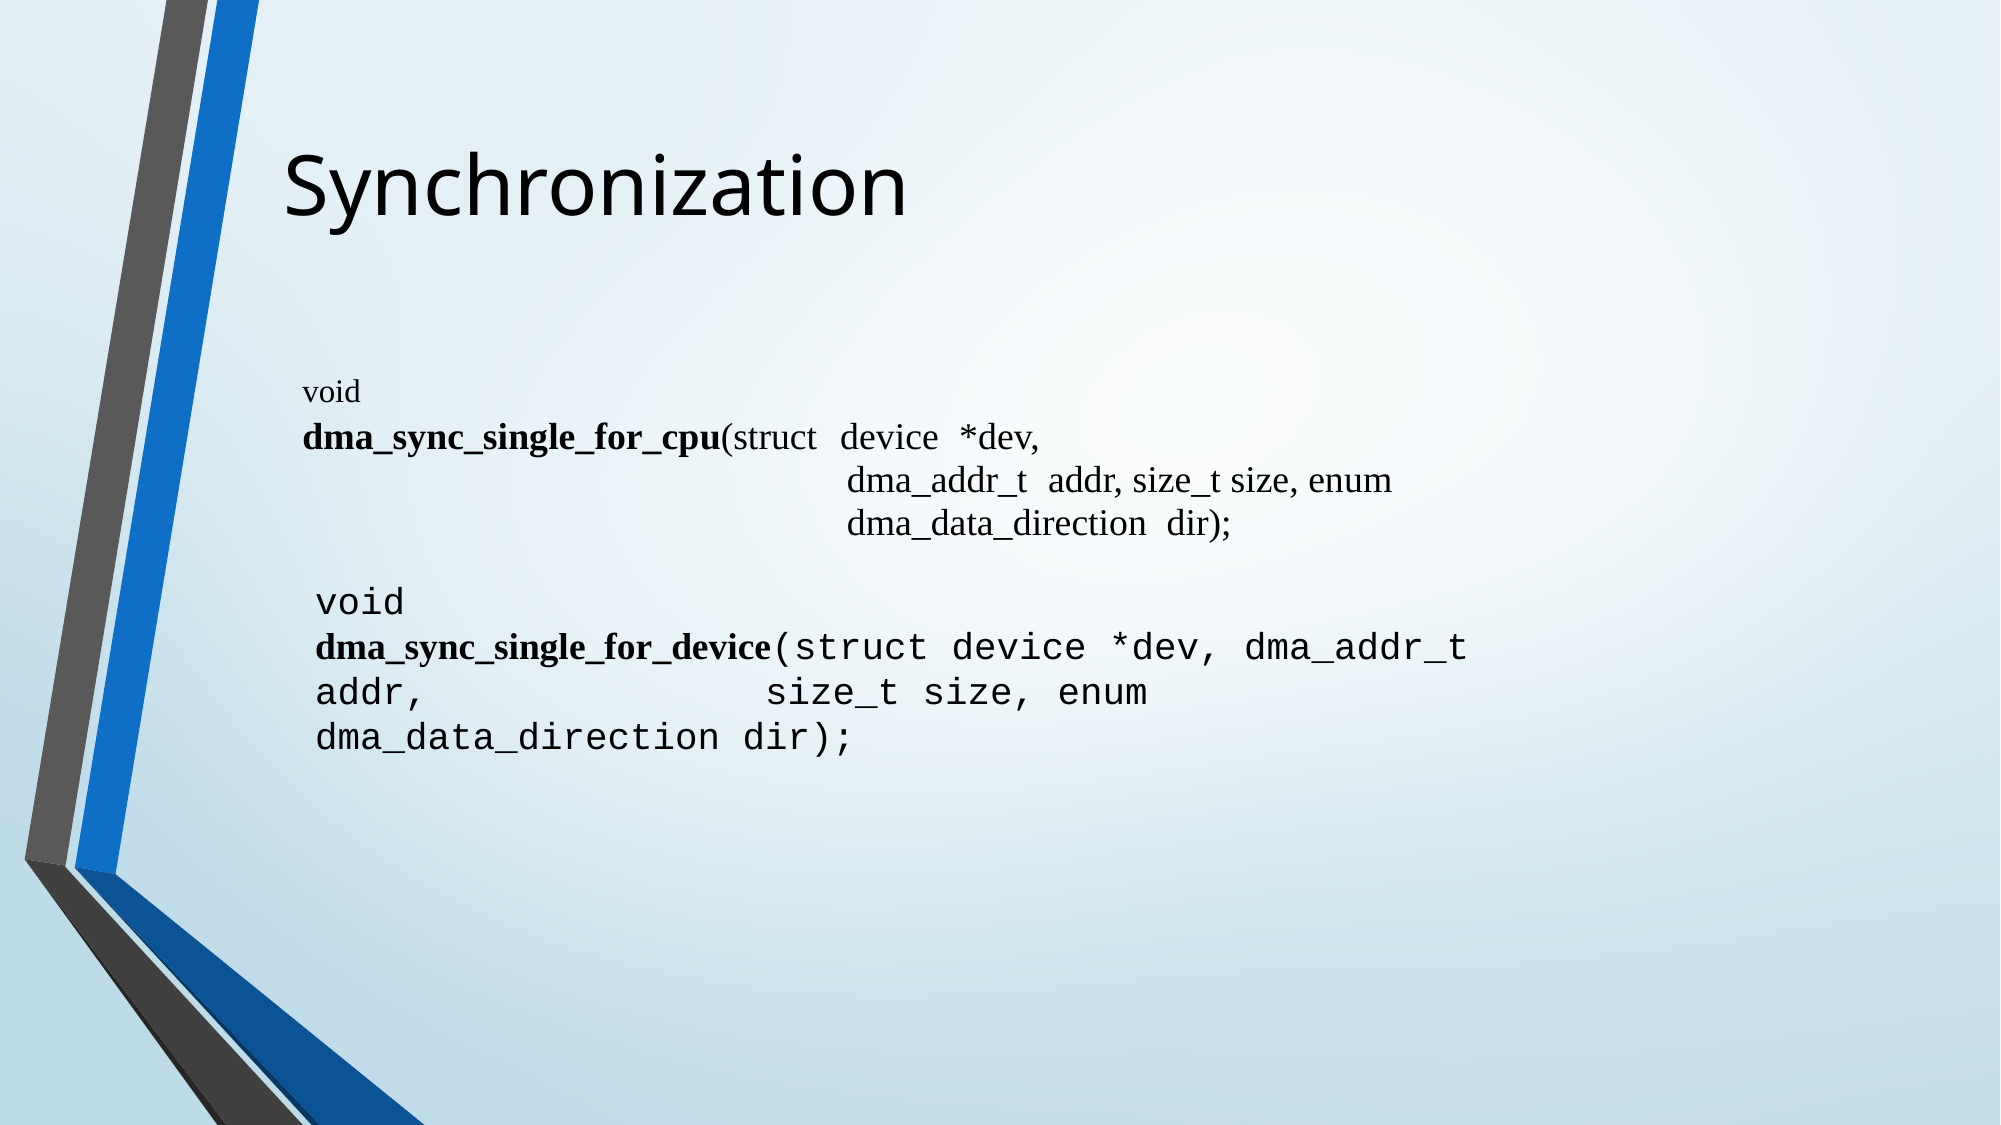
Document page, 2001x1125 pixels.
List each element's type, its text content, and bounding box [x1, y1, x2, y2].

text_box void dma_sync_single_for_device(struct device *dev, dma_addr_t addr, size_t size, enum dma_data_direction dir); [300, 569, 1490, 765]
text_box Synchronization [247, 124, 1891, 277]
text_box void dma_sync_single_for_cpu(struct device *dev, dma_addr_t addr, size_t size, enum dma_data_direction dir); [300, 376, 1512, 547]
